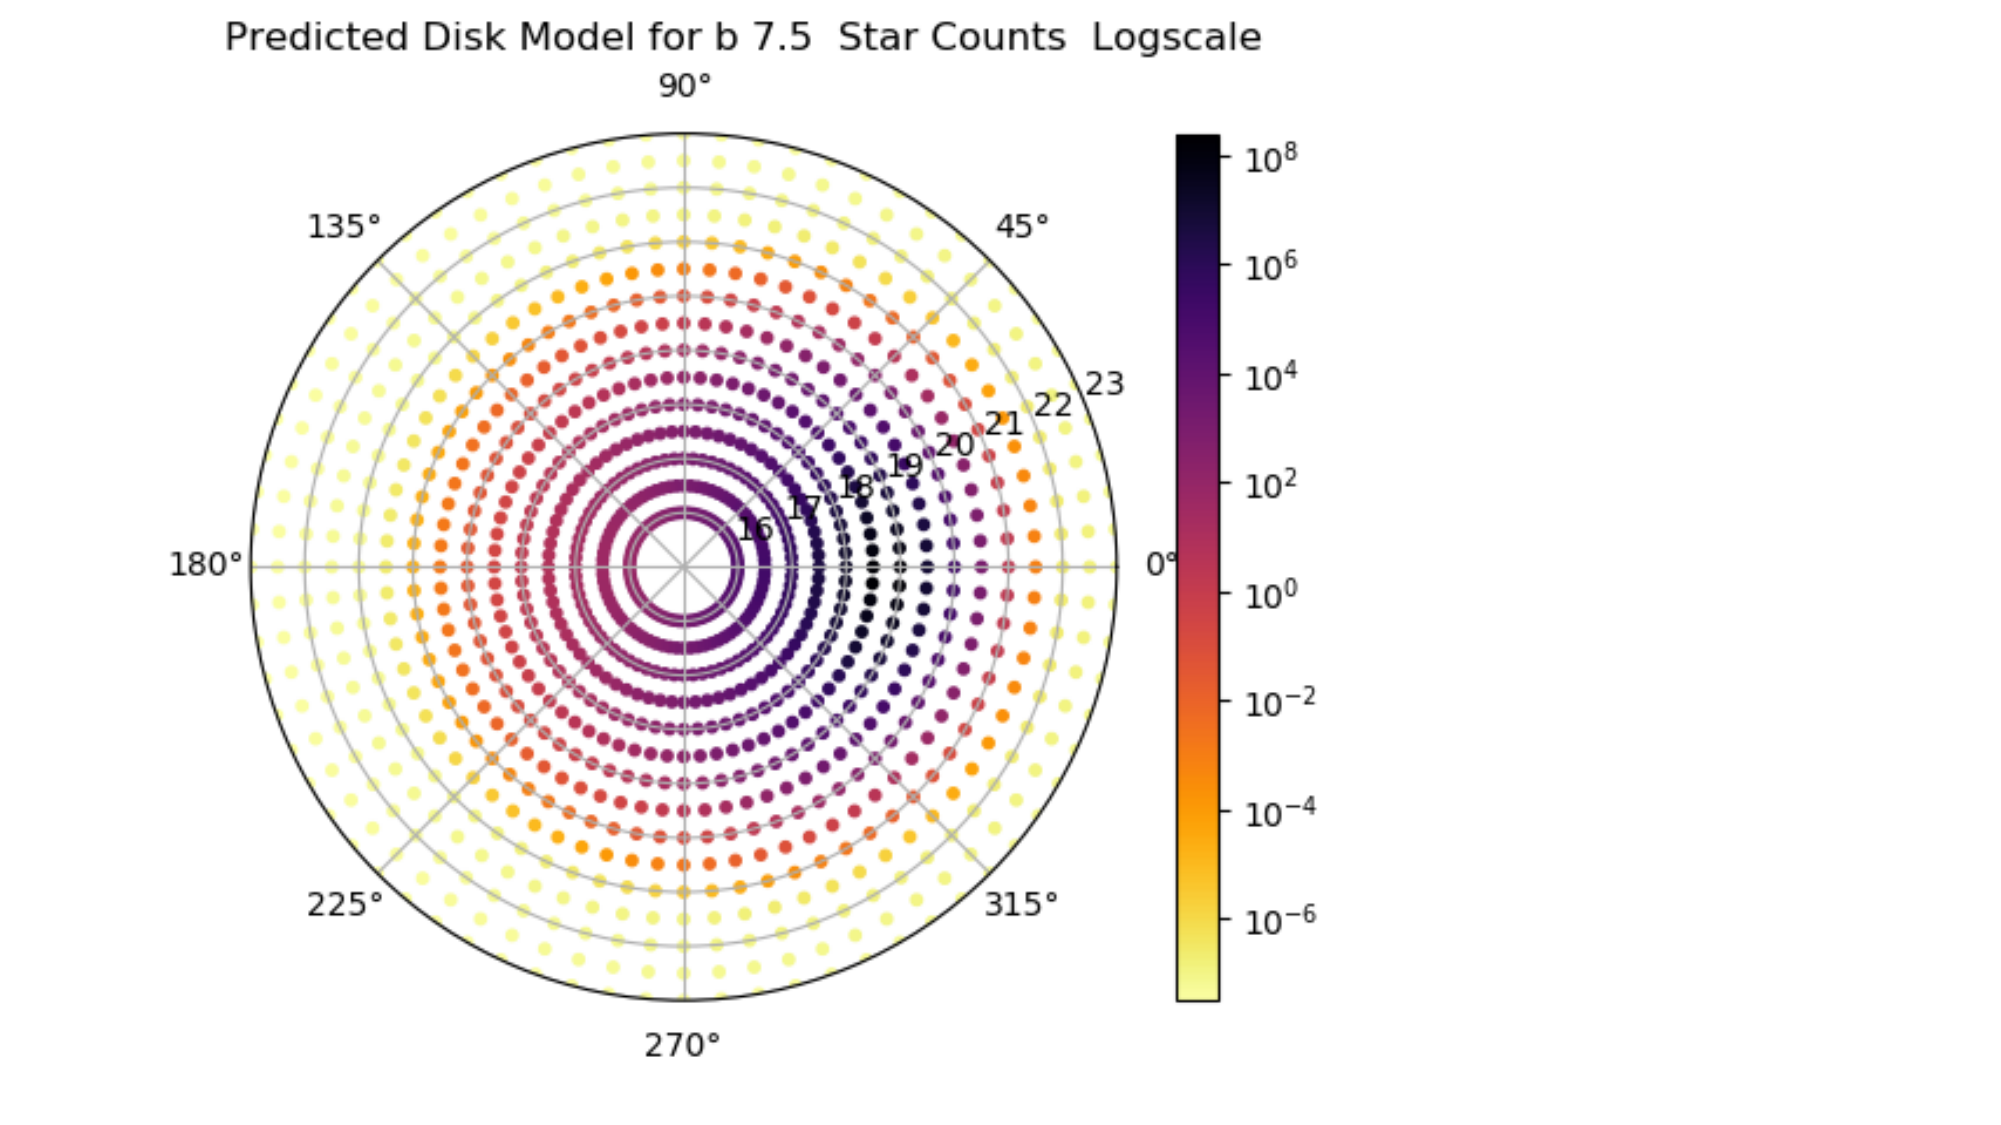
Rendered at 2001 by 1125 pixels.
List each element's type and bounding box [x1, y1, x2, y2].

picture [0, 0, 1500, 1125]
